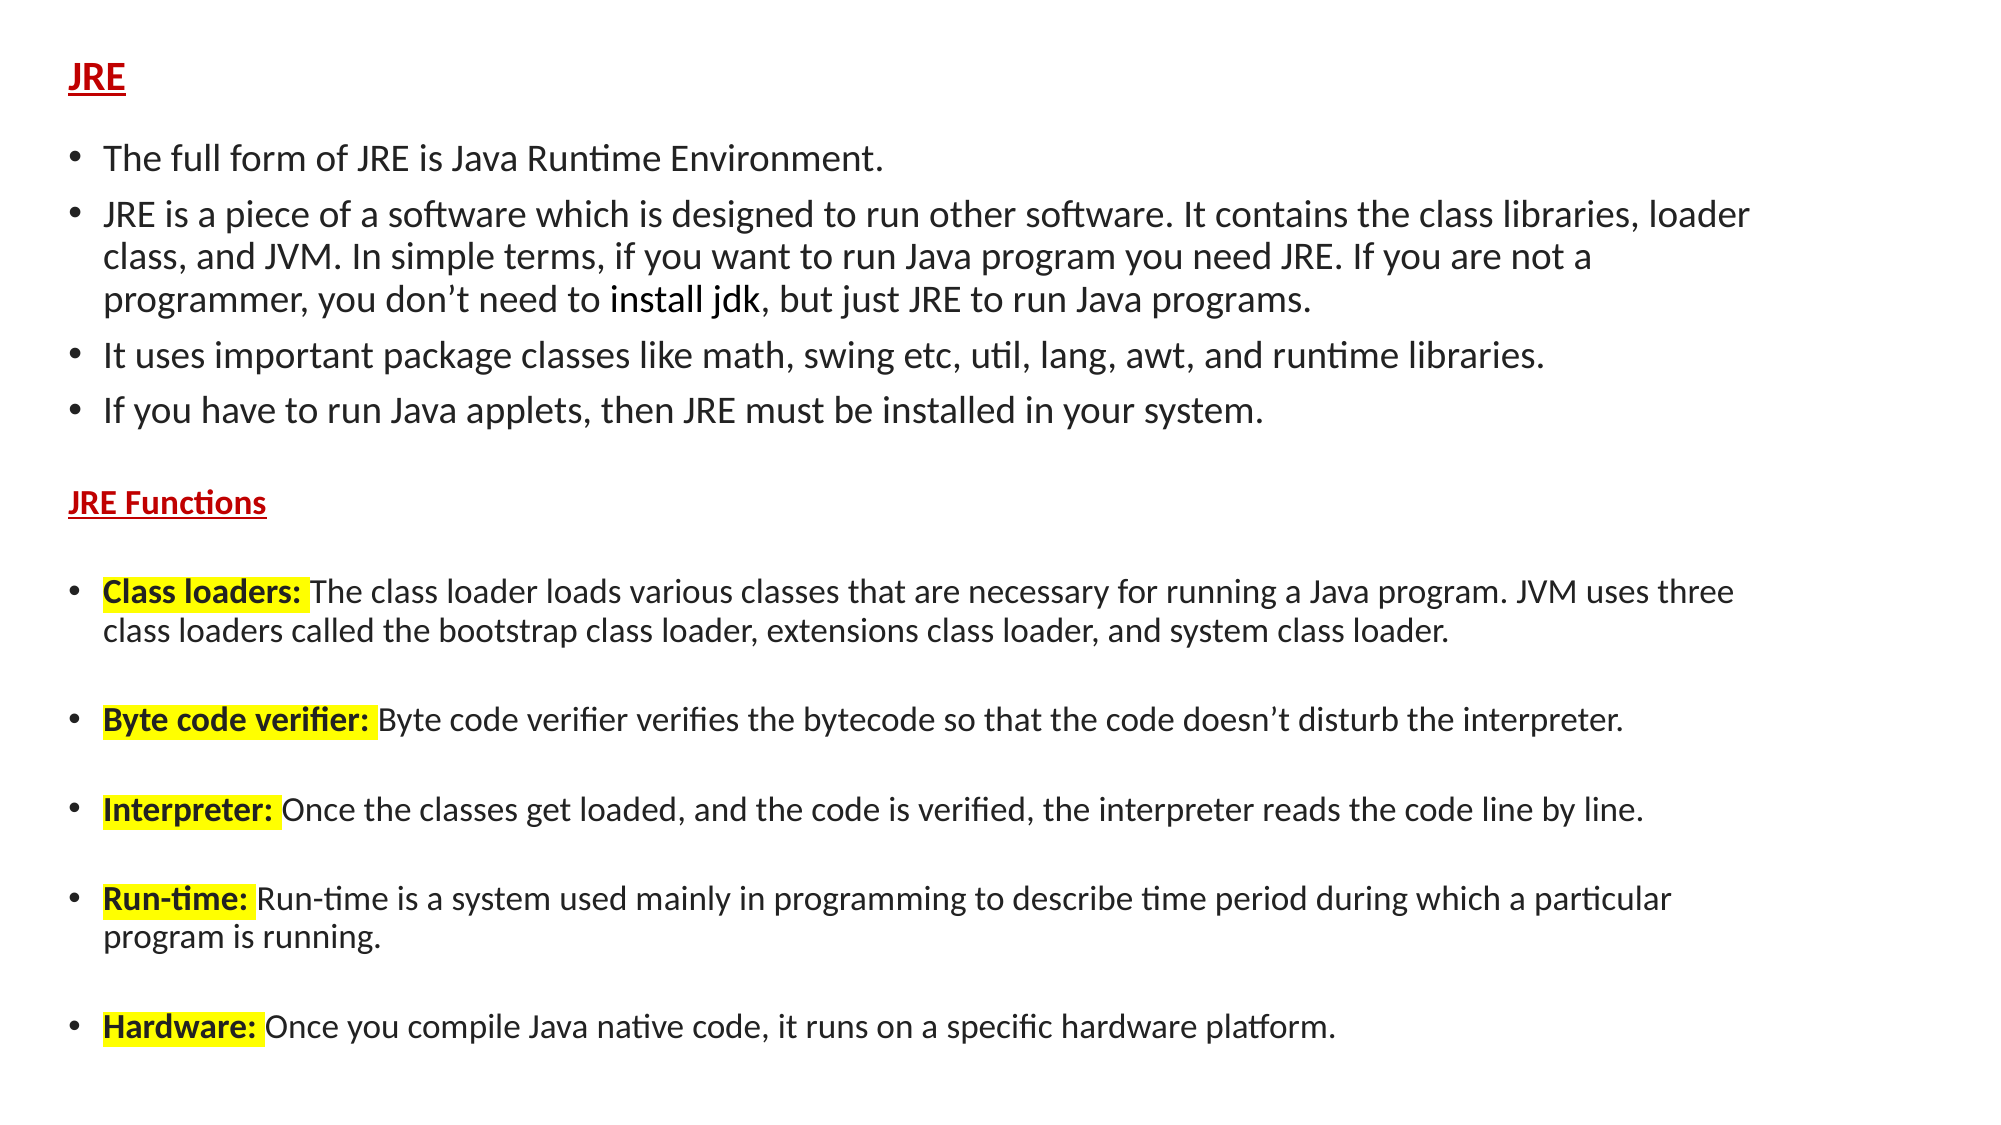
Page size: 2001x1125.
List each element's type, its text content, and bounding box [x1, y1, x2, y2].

list The full form of JRE is Java Runtime Environment. JRE is a piece of a software which is designed to run other software. It contains the class libraries, loader class, and JVM. In simple terms, if you want to run Java program you need JRE. If you are not a programmer, you don’t need to install jdk, but just JRE to run Java programs. It uses important package classes like math, swing etc, util, lang, awt, and runtime libraries. If you have to run Java applets, then JRE must be installed in your system. JRE Functions Class loaders: The class loader loads various classes that are necessary for running a Java program. JVM uses three class loaders called the bootstrap class loader, extensions class loader, and system class loader. Byte code verifier: Byte code verifier verifies the bytecode so that the code doesn’t disturb the interpreter. Interpreter: Once the classes get loaded, and the code is verified, the interpreter reads the code line by line. Run-time: Run-time is a system used mainly in programming to describe time period during which a particular program is running. Hardware: Once you compile Java native code, it runs on a specific hardware platform. [53, 129, 1779, 1057]
title JRE [53, 23, 1863, 130]
